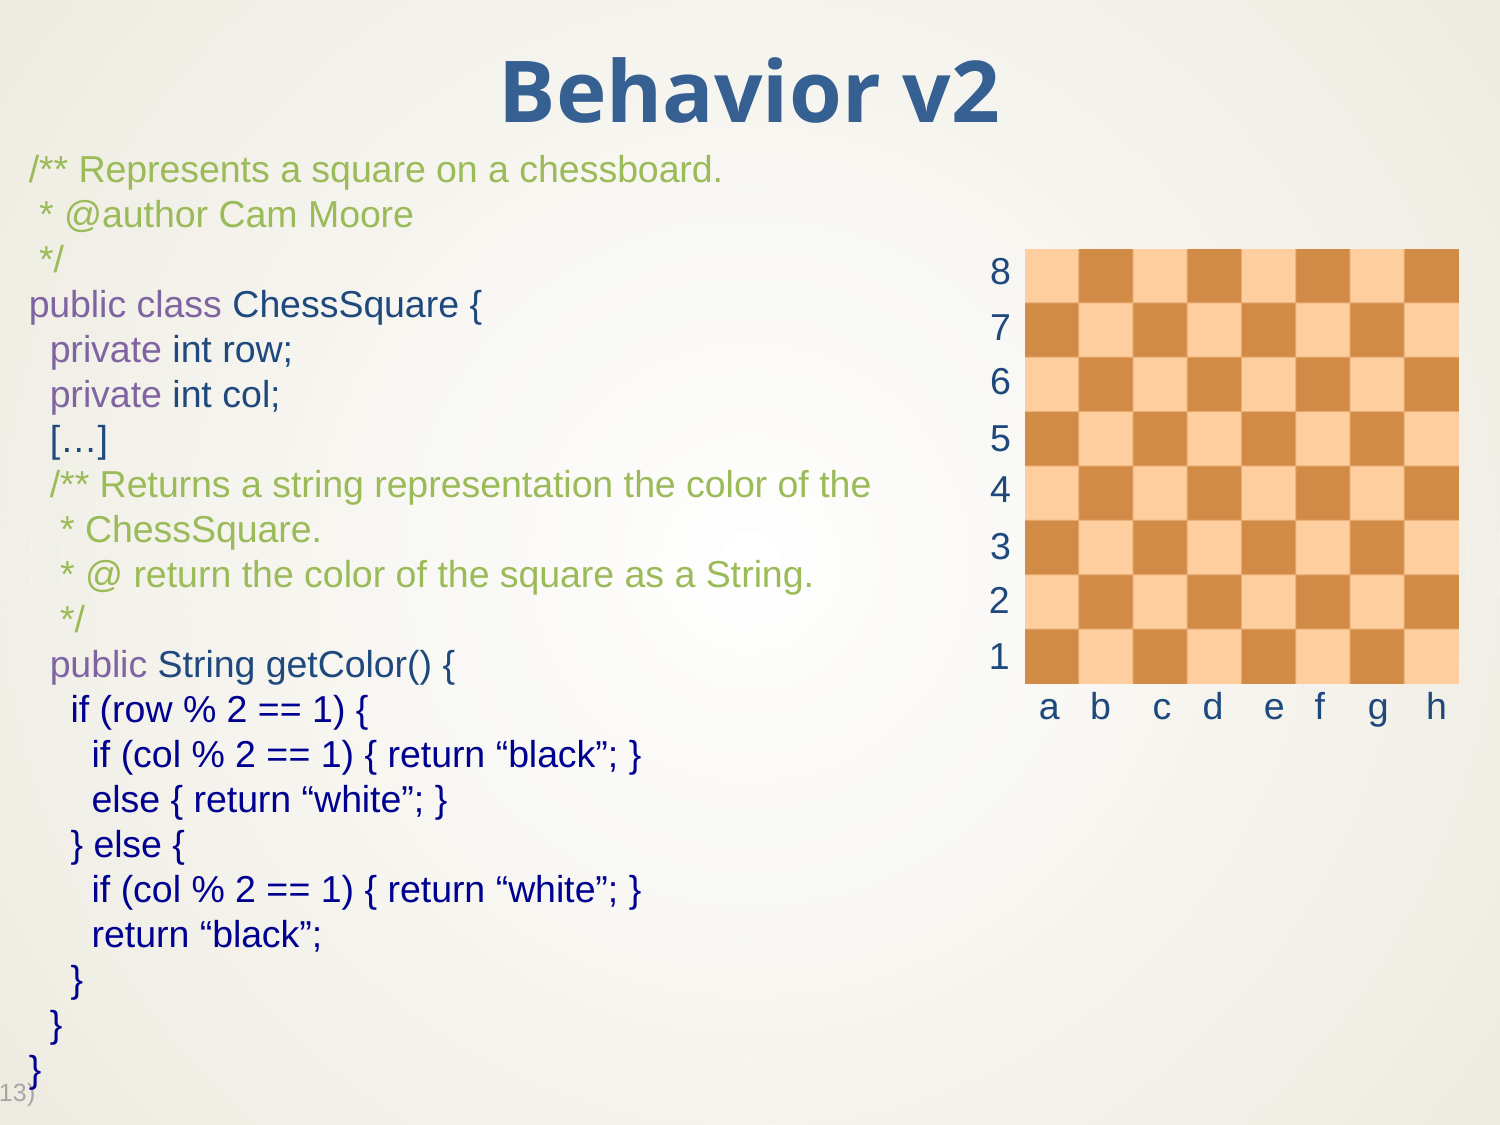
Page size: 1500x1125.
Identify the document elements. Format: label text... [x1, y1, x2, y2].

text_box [973, 239, 1463, 736]
text_box Behavior v2 [0, 24, 1500, 166]
text_box /** Represents a square on a chessboard. * @author Cam Moore */ public class ChessSquare { private int row; private int col; […] /** Returns a string representation the color of the * ChessSquare. * @ return the color of the square as a String. */ public String getColor() { if (row % 2 == 1) { if (col % 2 == 1) { return “black”; } else { return “white”; } } else { if (col % 2 == 1) { return “white”; } return “black”; } } } [13, 137, 897, 1098]
